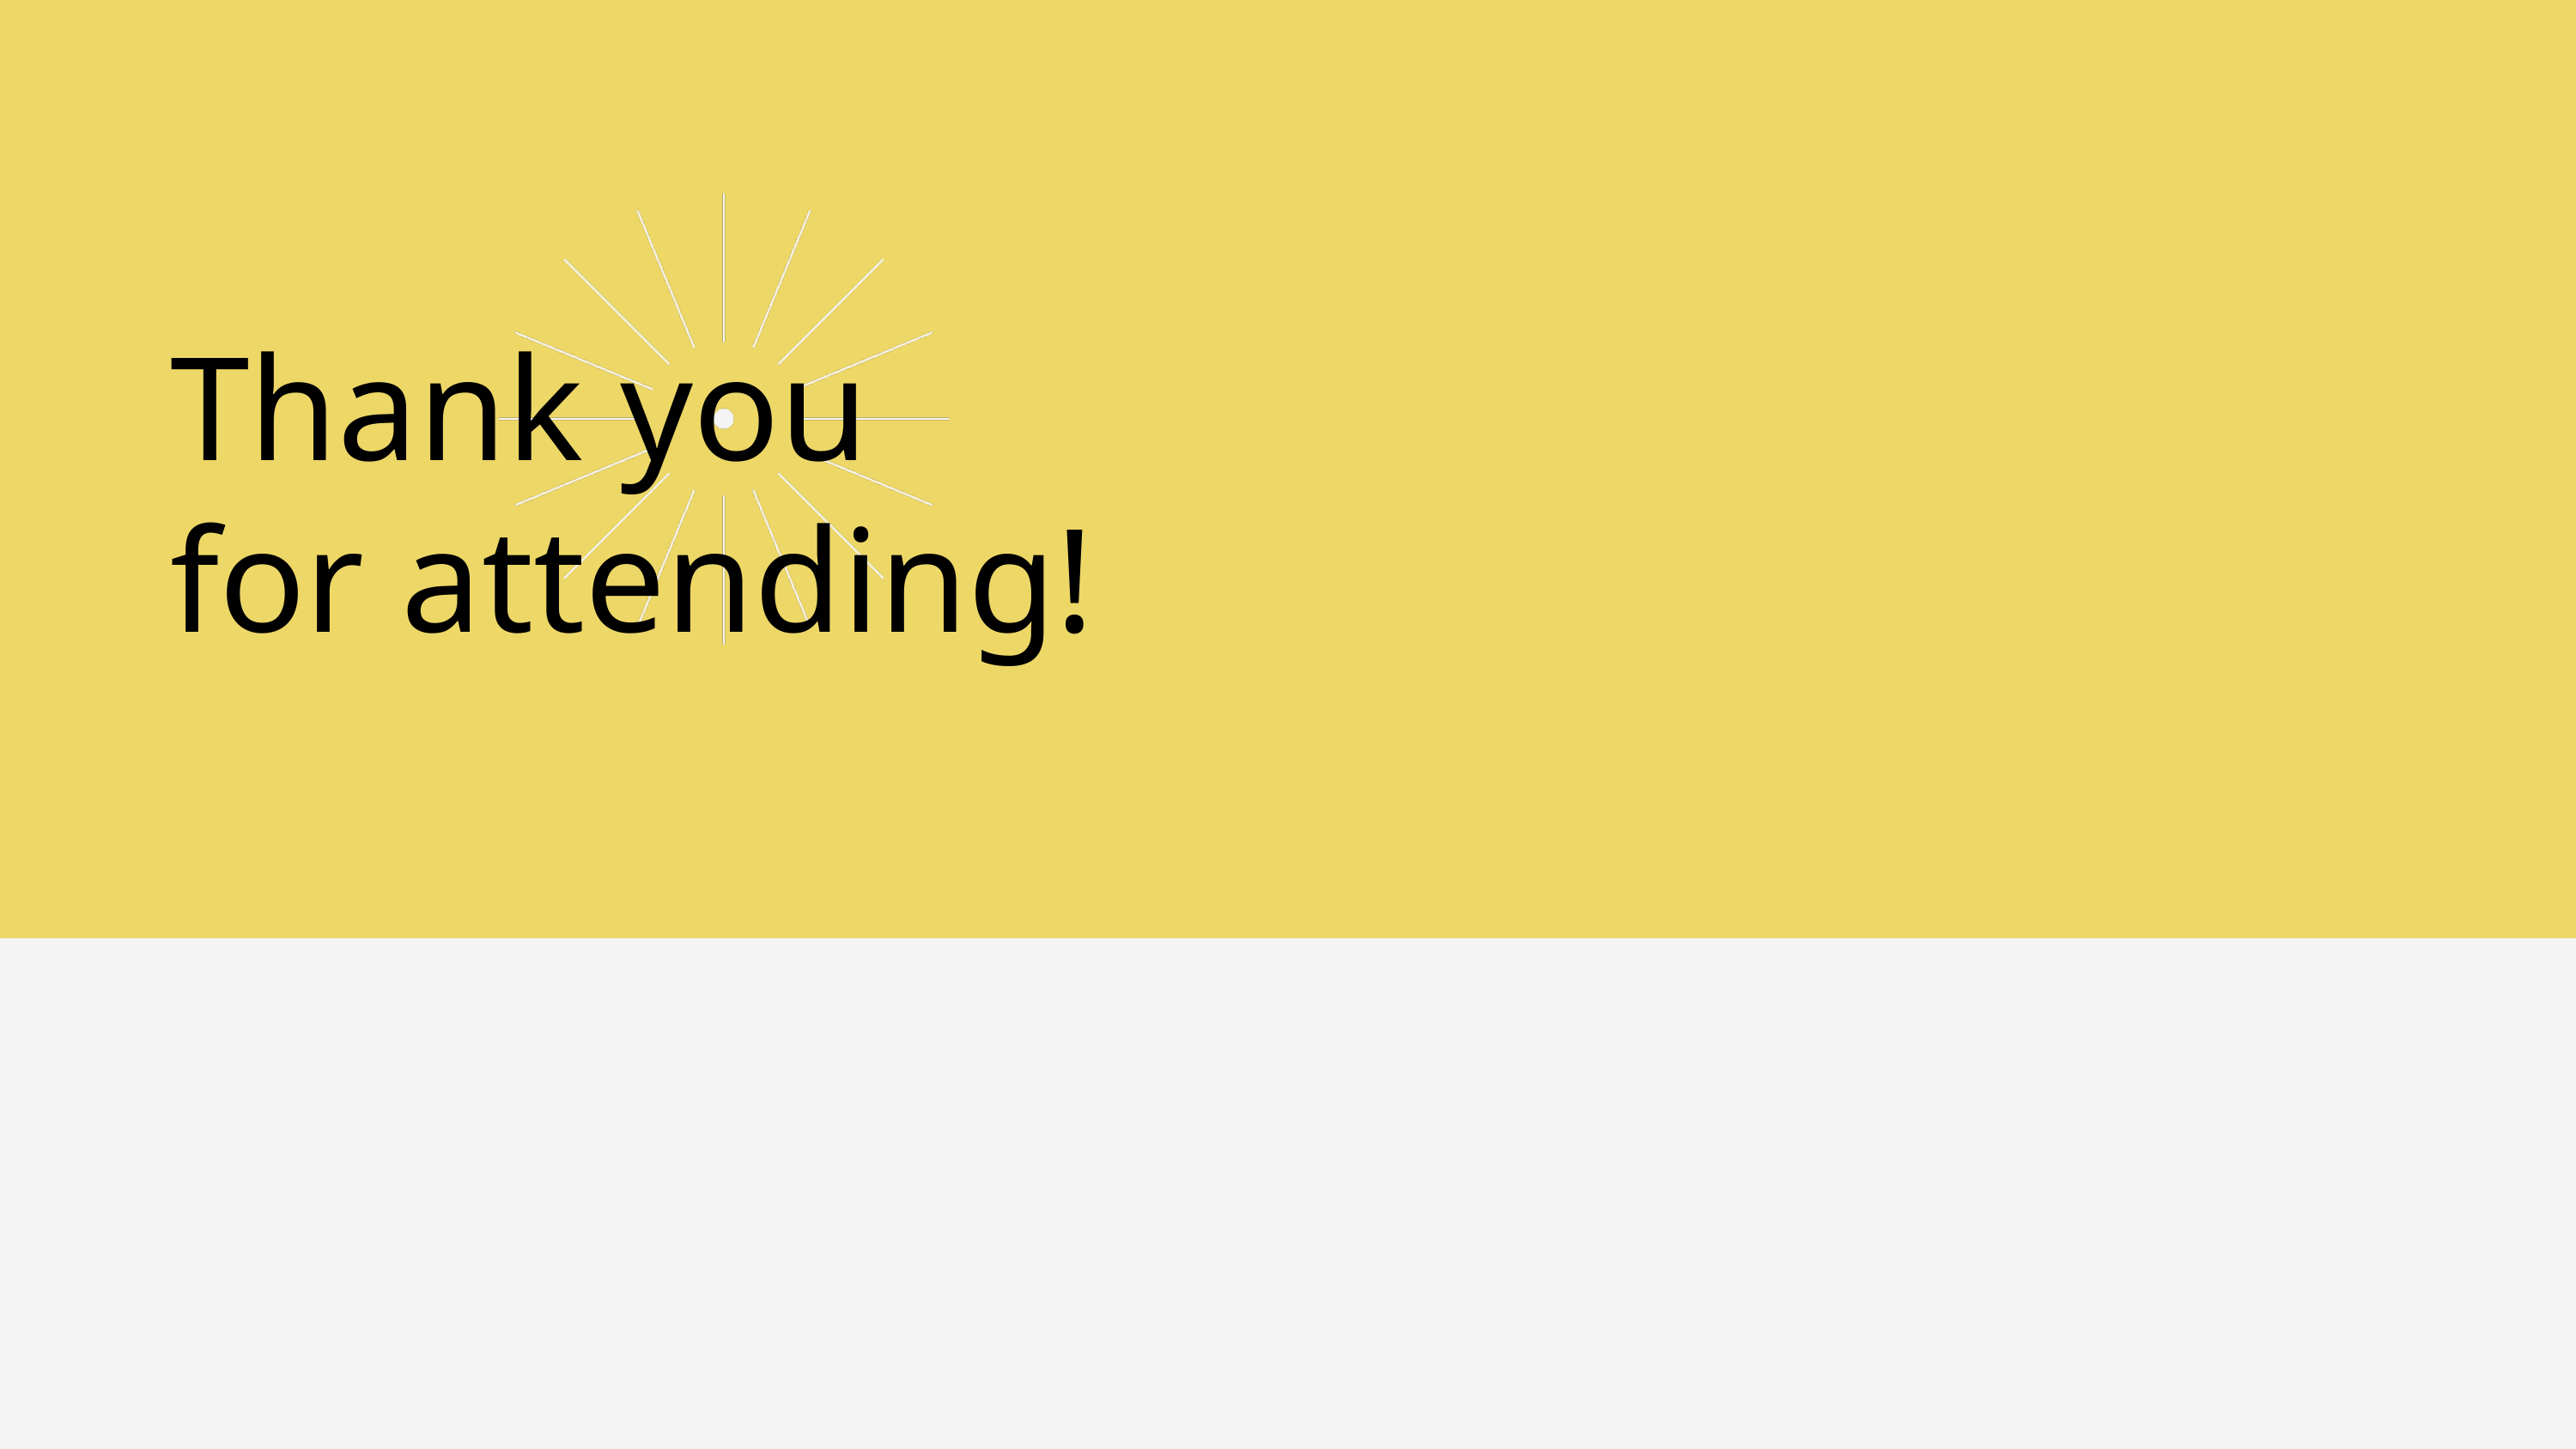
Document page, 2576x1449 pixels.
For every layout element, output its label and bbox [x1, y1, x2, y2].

text_box [169, 318, 1450, 664]
text_box [0, 937, 2576, 1449]
text_box [498, 193, 950, 317]
